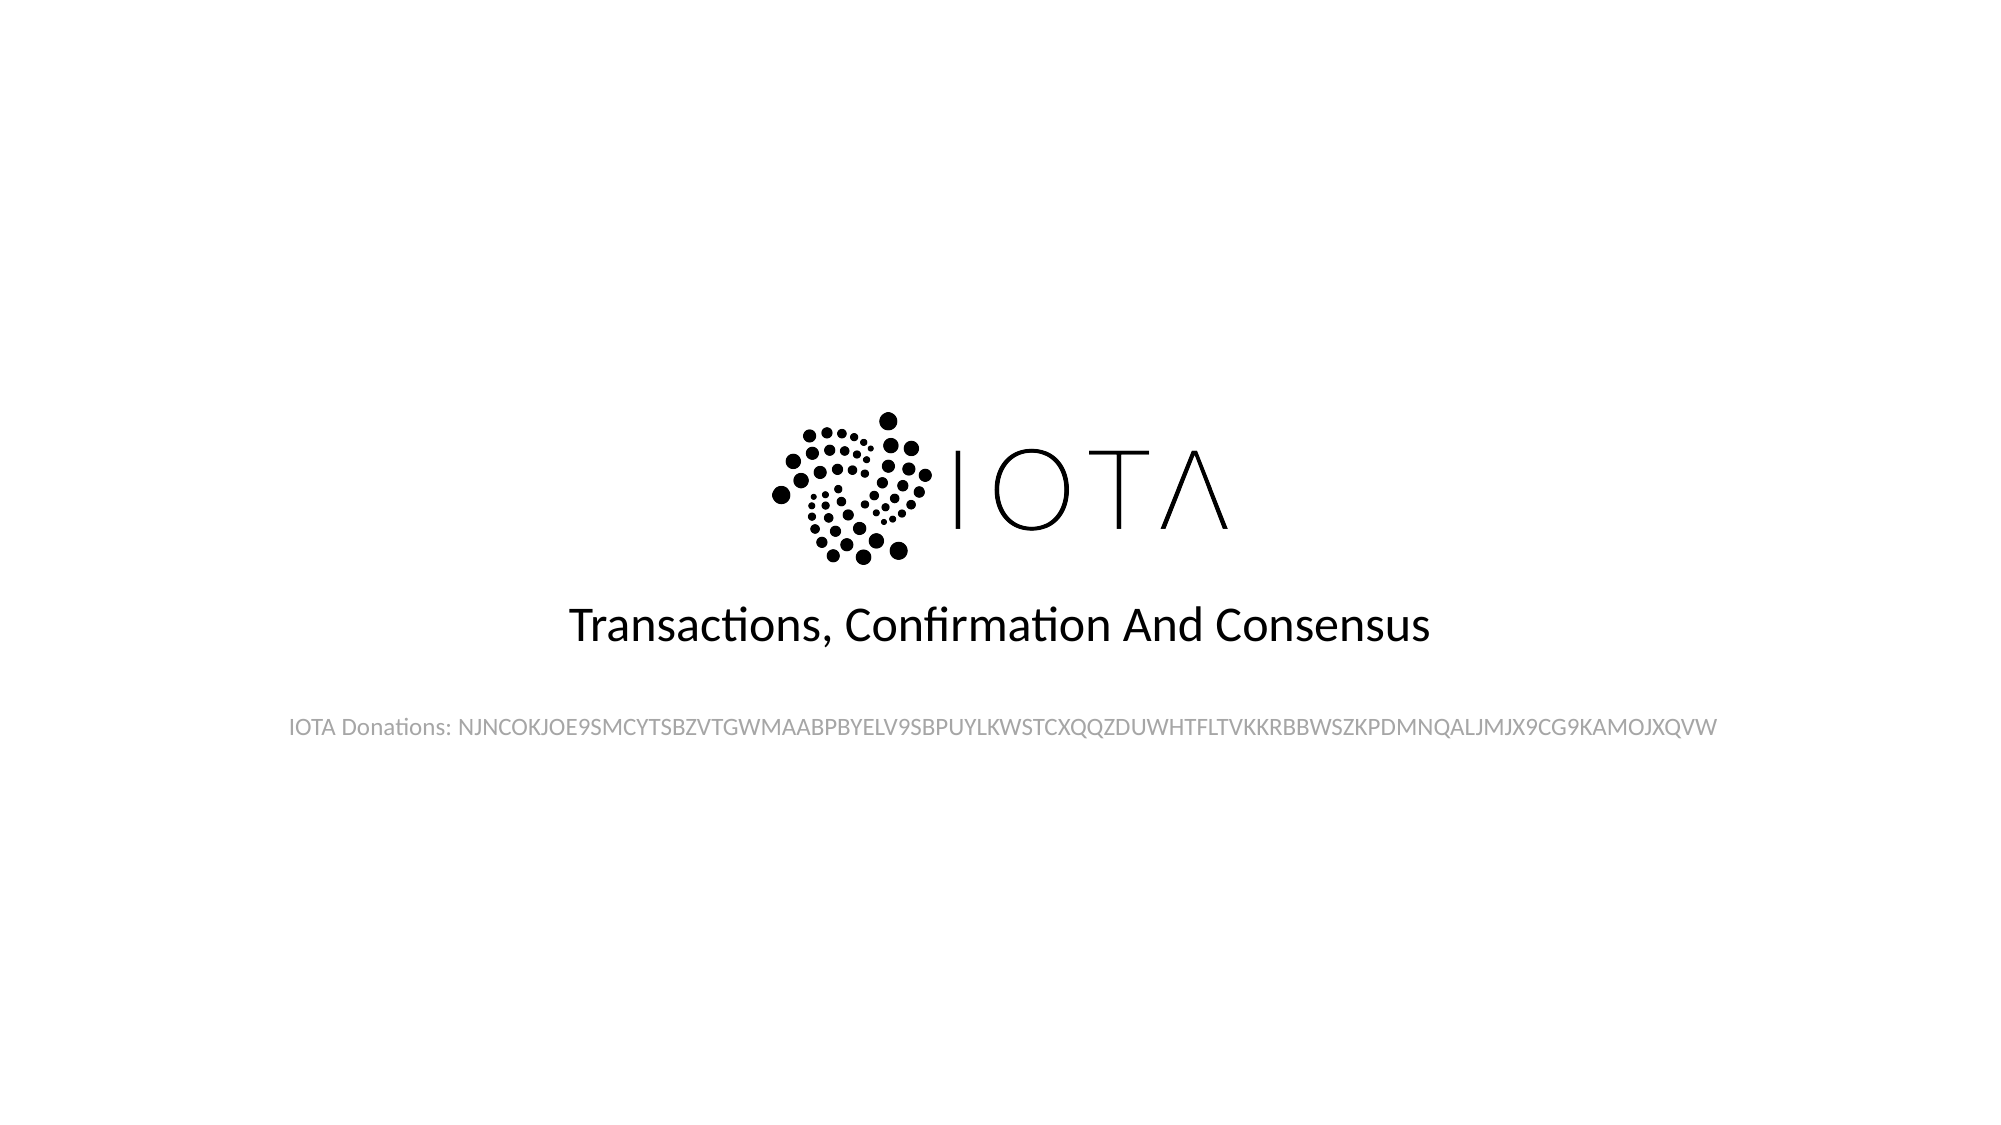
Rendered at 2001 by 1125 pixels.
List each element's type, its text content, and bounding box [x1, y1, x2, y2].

subtitle Transactions, Confirmation And Consensus [249, 590, 1750, 863]
picture [772, 412, 1228, 566]
text_box IOTA Donations: NJNCOKJOE9SMCYTSBZVTGWMAABPBYELV9SBPUYLKWSTCXQQZDUWHTFLTVKKRBBWSZKPDMNQALJMJX9CG9KAMOJXQVW [274, 703, 1738, 748]
